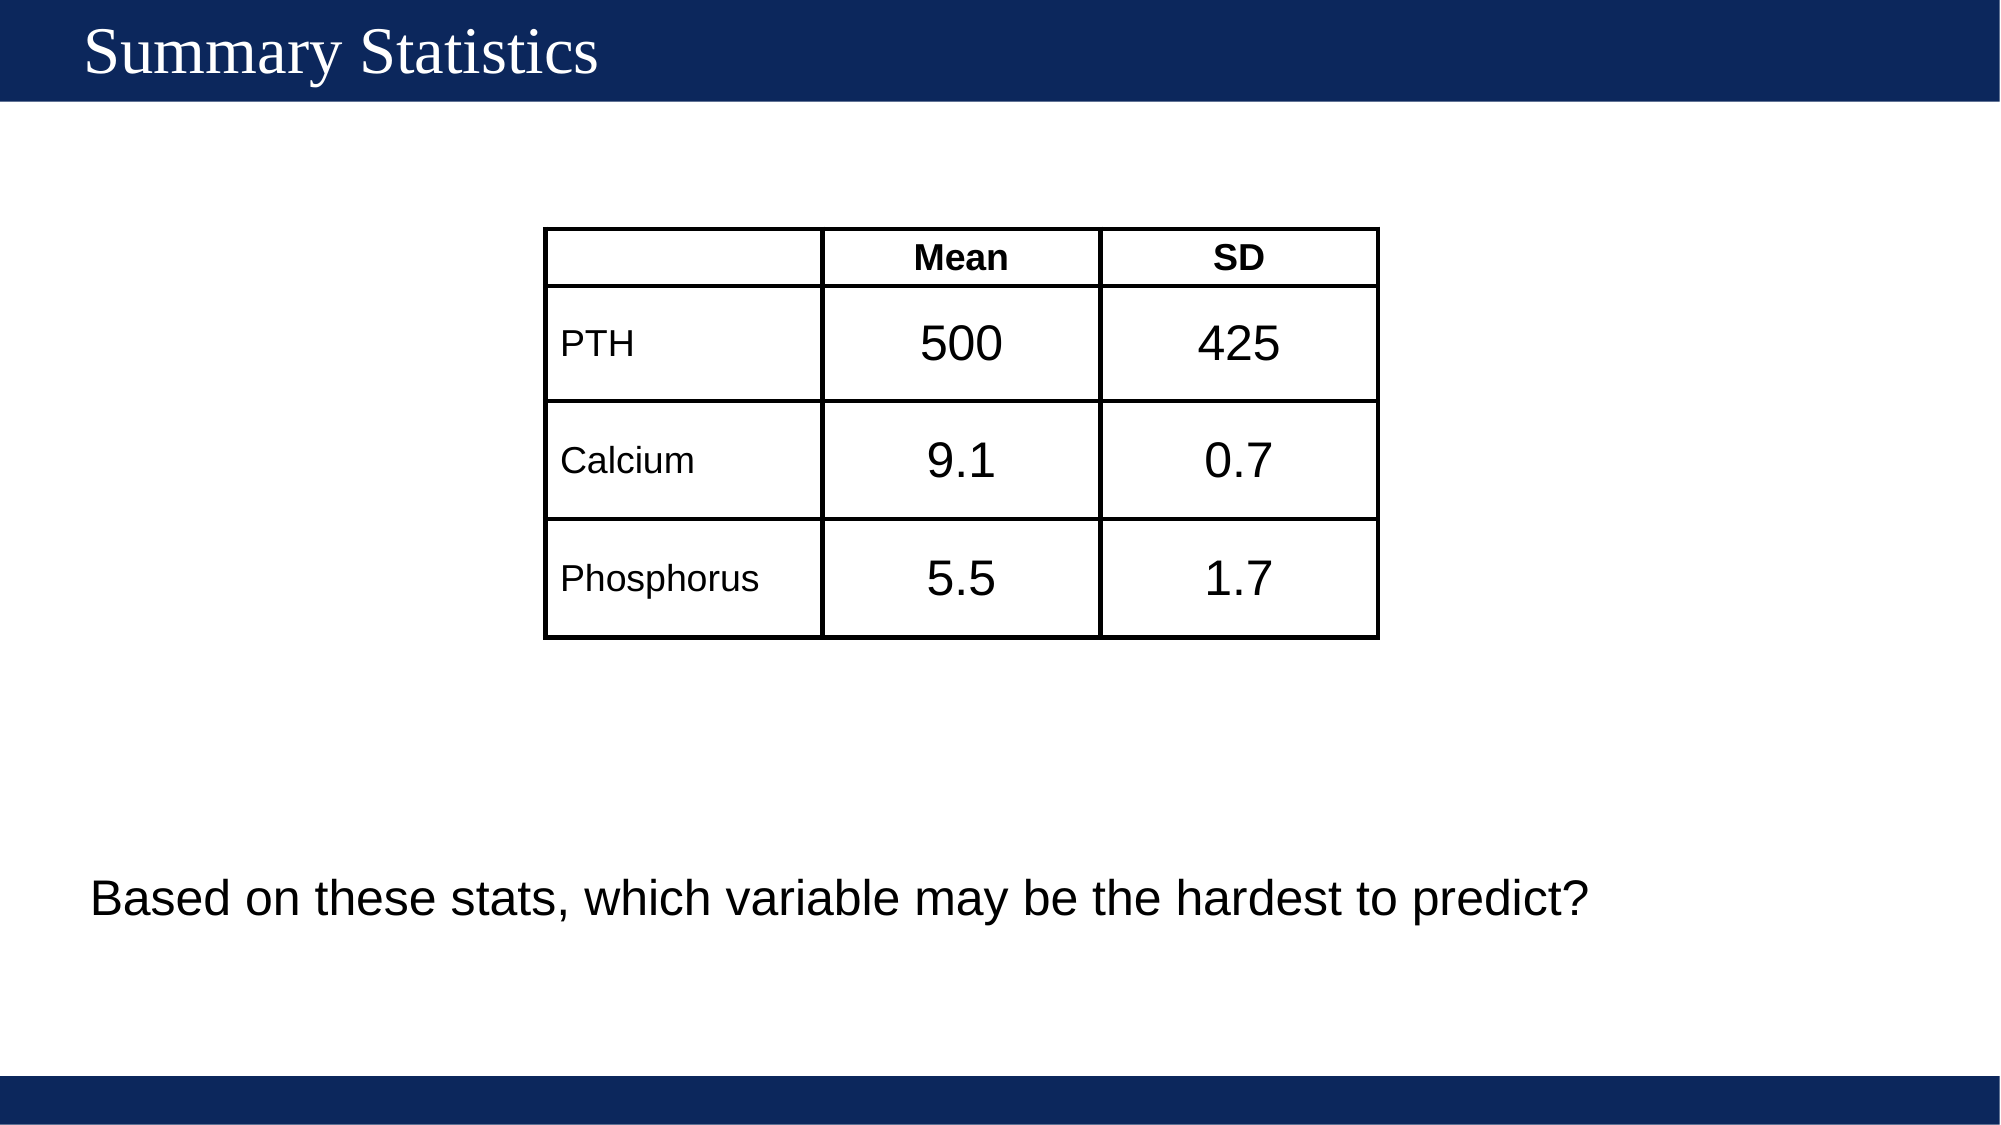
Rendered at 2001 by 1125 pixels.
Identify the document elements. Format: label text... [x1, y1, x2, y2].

table_cell PTH [548, 288, 820, 399]
table_header Mean [825, 231, 1098, 284]
title Summary Statistics [83, 11, 1544, 93]
table_cell 5.5 [825, 521, 1098, 635]
table_cell 1.7 [1103, 521, 1376, 635]
text_box Based on these stats, which variable may be the hardest to predict? [75, 857, 1800, 984]
table_cell 9.1 [825, 403, 1098, 517]
table_cell 0.7 [1103, 403, 1376, 517]
table_header [548, 231, 820, 284]
table_cell 425 [1103, 288, 1376, 399]
table_cell Phosphorus [548, 521, 820, 635]
table_header SD [1103, 231, 1376, 284]
table_cell 500 [825, 288, 1098, 399]
table_cell Calcium [548, 403, 820, 517]
